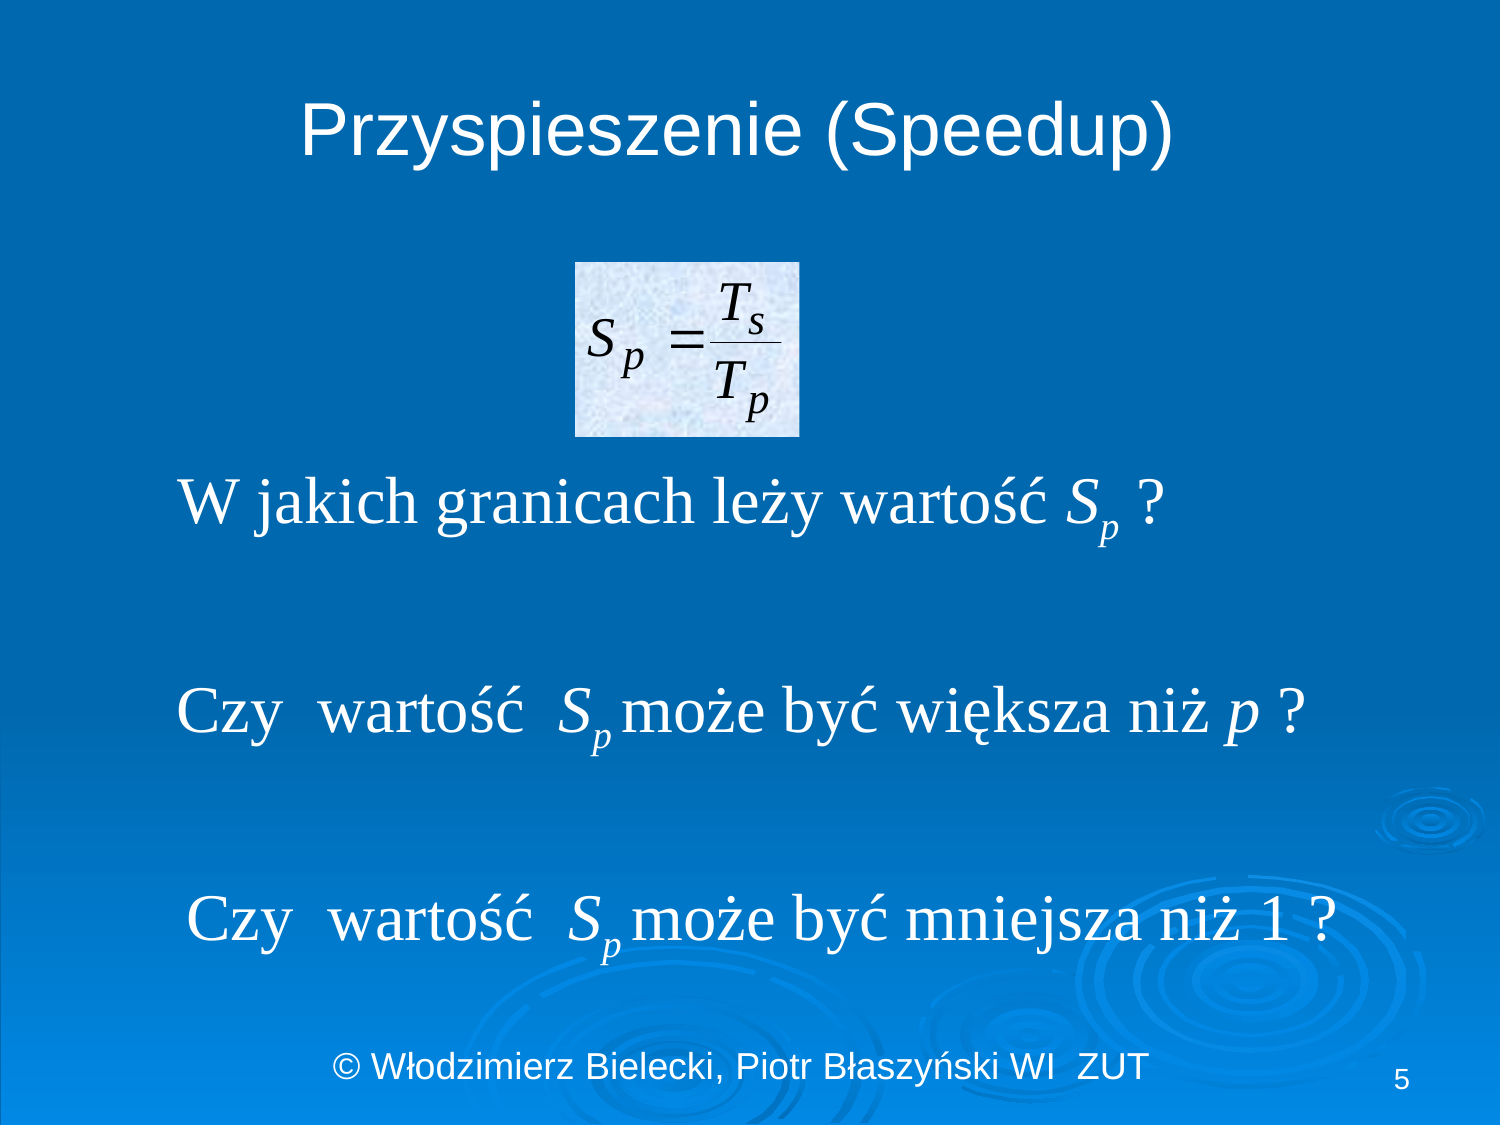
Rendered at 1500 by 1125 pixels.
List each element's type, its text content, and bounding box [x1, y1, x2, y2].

slide_number 5 [1074, 1024, 1426, 1103]
text_box © Włodzimierz Bielecki, Piotr Błaszyński WI ZUT [318, 1034, 1182, 1113]
list W jakich granicach leży wartość Sp ? Czy wartość Sp może być większa niż p ? Czy wartość Sp może być mniejsza niż 1 ? [112, 262, 1376, 1026]
title Przyspieszenie (Speedup) [99, 62, 1376, 188]
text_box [574, 262, 800, 438]
